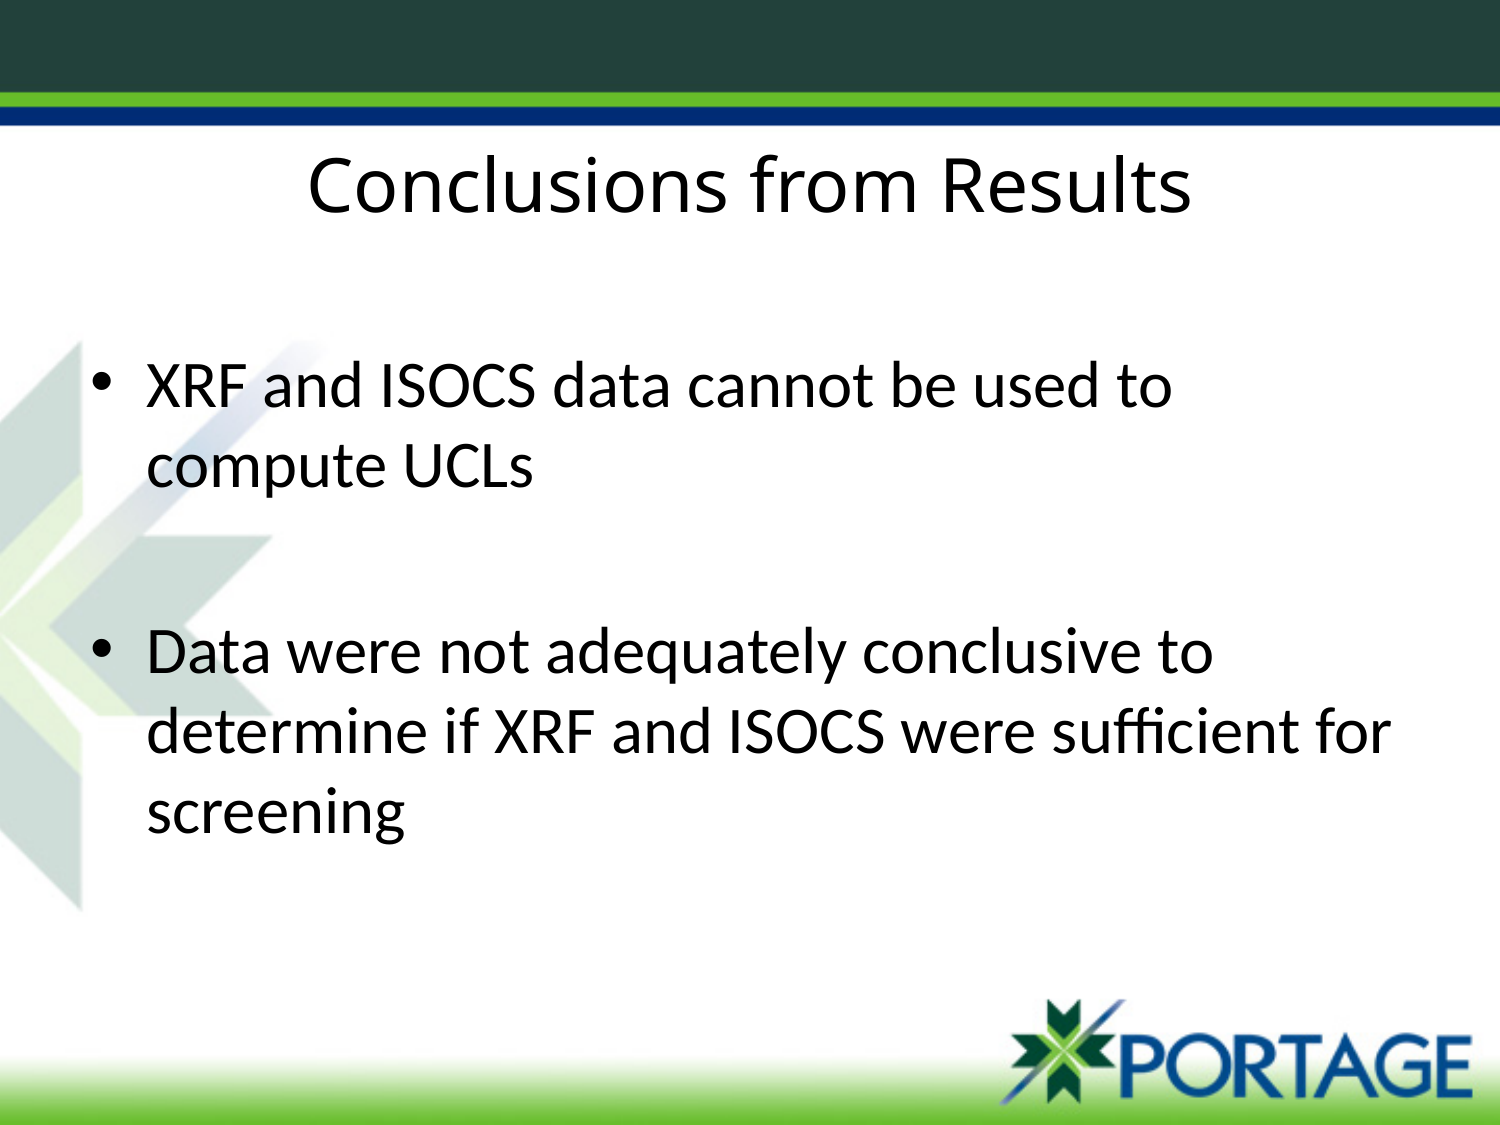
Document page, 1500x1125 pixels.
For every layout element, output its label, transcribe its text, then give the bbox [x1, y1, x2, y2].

picture [0, 0, 1500, 1125]
list XRF and ISOCS data cannot be used to compute UCLs Data were not adequately conclusive to determine if XRF and ISOCS were sufficient for screening [75, 333, 1425, 1005]
title Conclusions from Results [75, 132, 1425, 233]
